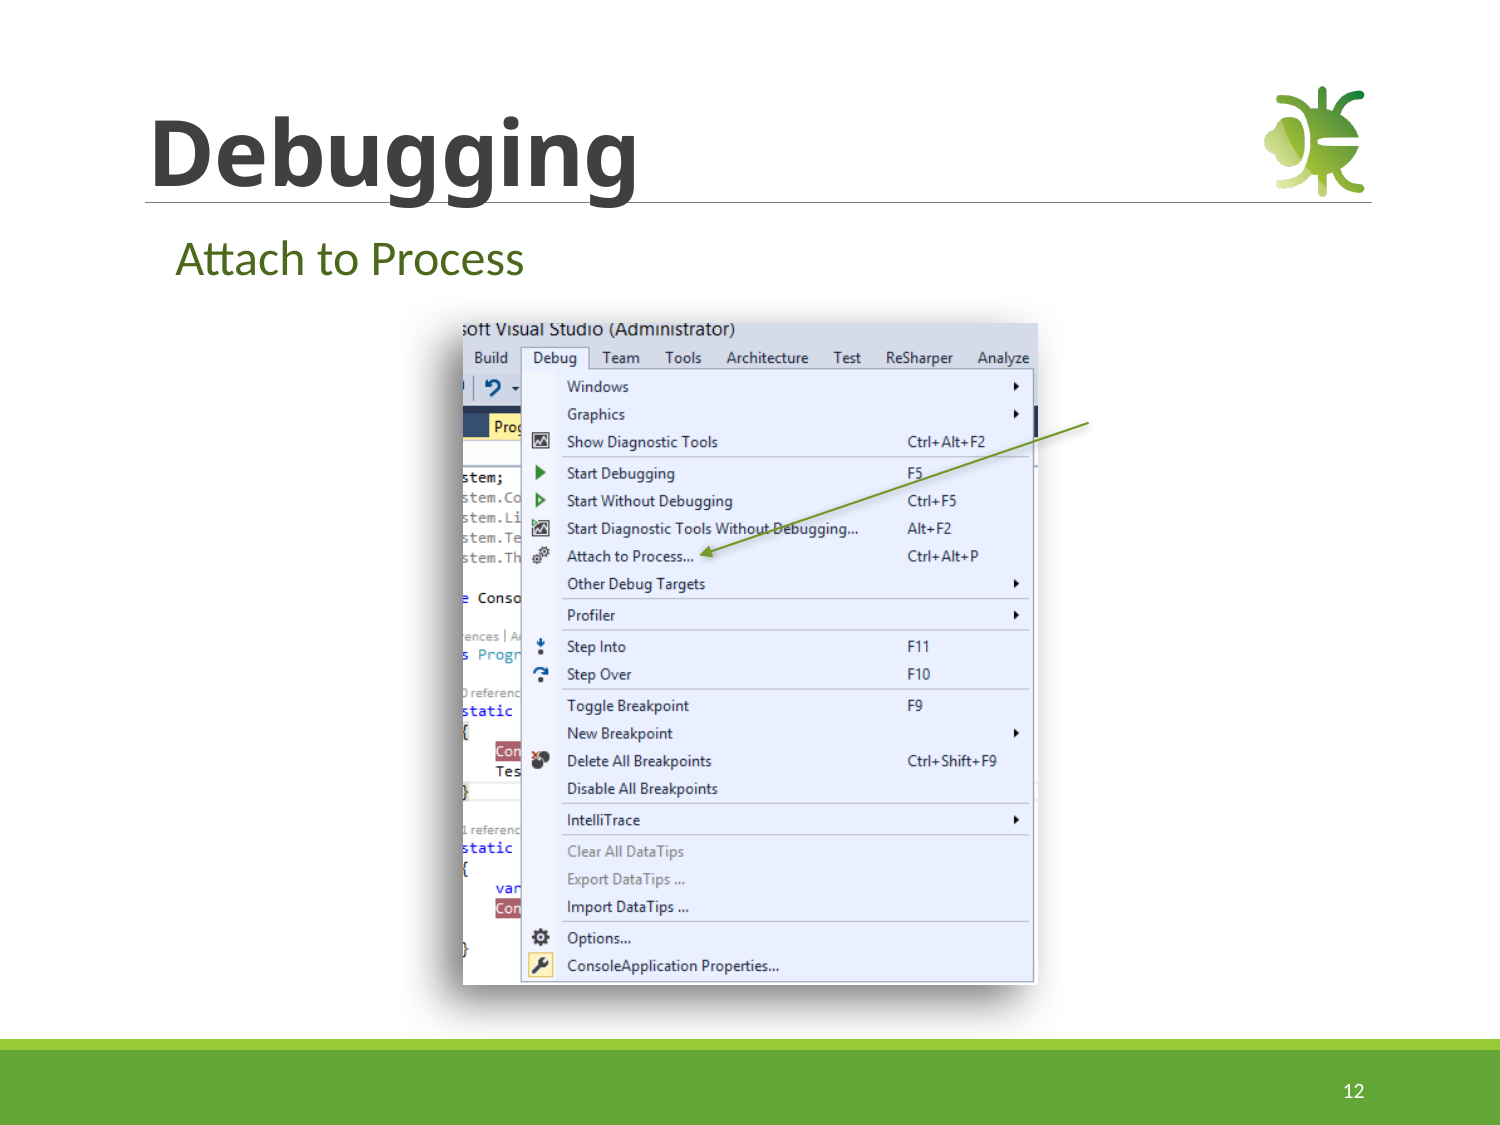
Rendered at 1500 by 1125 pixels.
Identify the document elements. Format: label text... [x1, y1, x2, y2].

slide_number 12 [1218, 1059, 1380, 1120]
picture [462, 323, 1039, 985]
picture [1258, 86, 1370, 197]
title Debugging [132, 67, 1371, 214]
text_box Attach to Process [160, 217, 1341, 293]
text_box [698, 422, 1089, 556]
